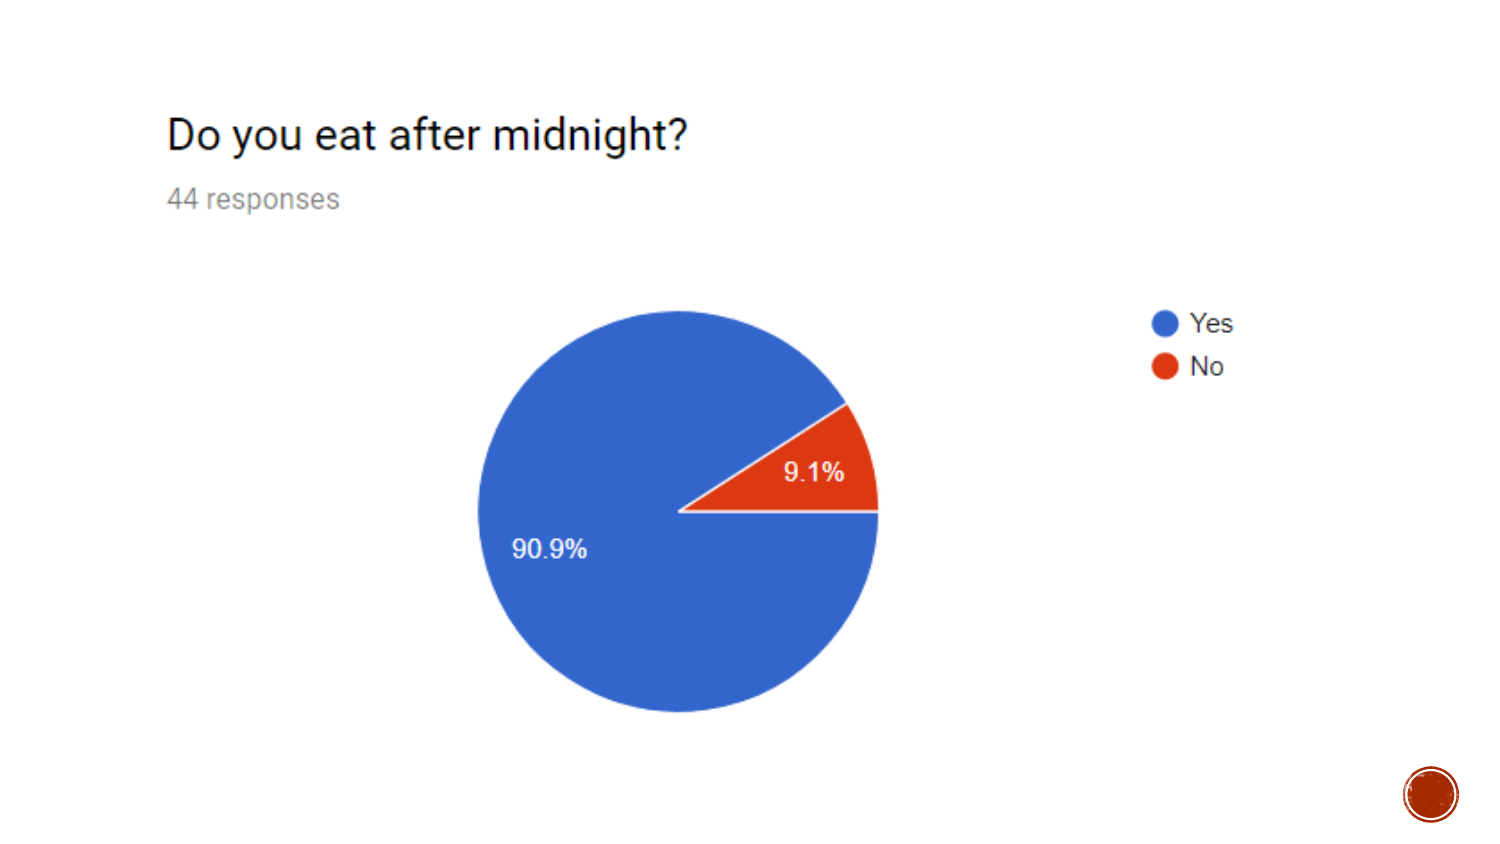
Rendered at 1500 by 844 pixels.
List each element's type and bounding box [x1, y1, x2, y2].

picture [135, 102, 1377, 777]
